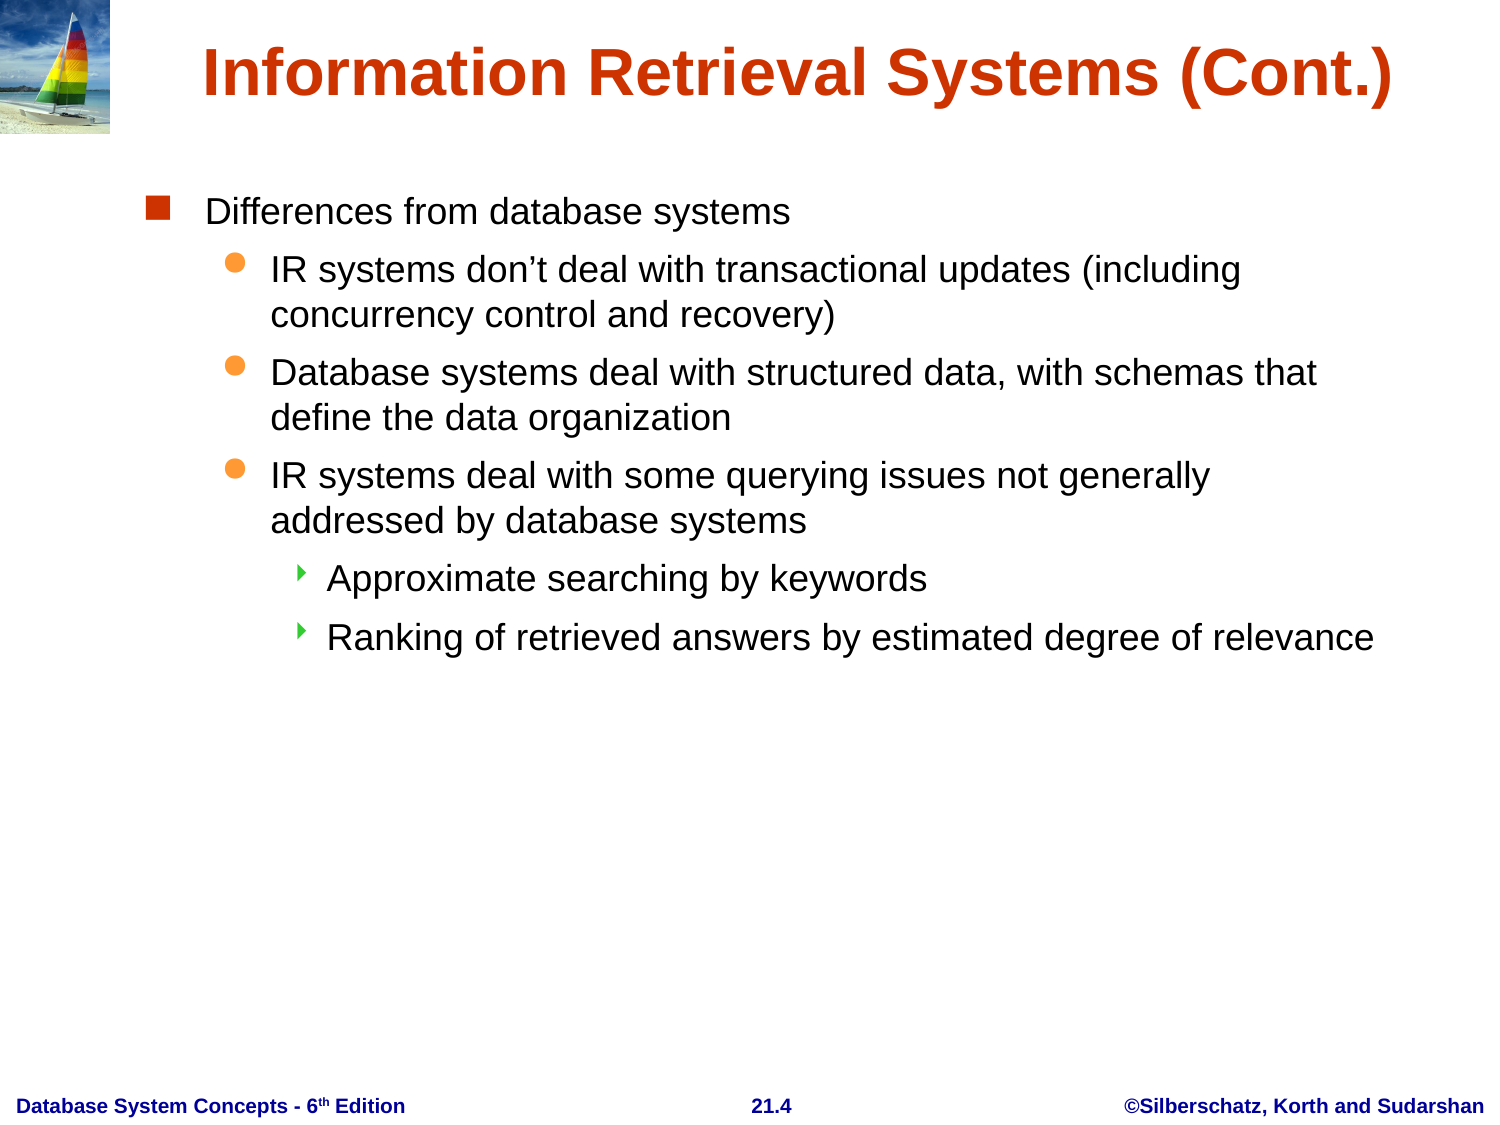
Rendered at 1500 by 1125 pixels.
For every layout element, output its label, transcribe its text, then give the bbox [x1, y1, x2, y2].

picture [0, 0, 110, 134]
title Information Retrieval Systems (Cont.) [136, 16, 1462, 117]
list Differences from database systems IR systems don’t deal with transactional updates (including concurrency control and recovery) Database systems deal with structured data, with schemas that define the data organization IR systems deal with some querying issues not generally addressed by database systems Approximate searching by keywords Ranking of retrieved answers by estimated degree of relevance [133, 179, 1391, 985]
